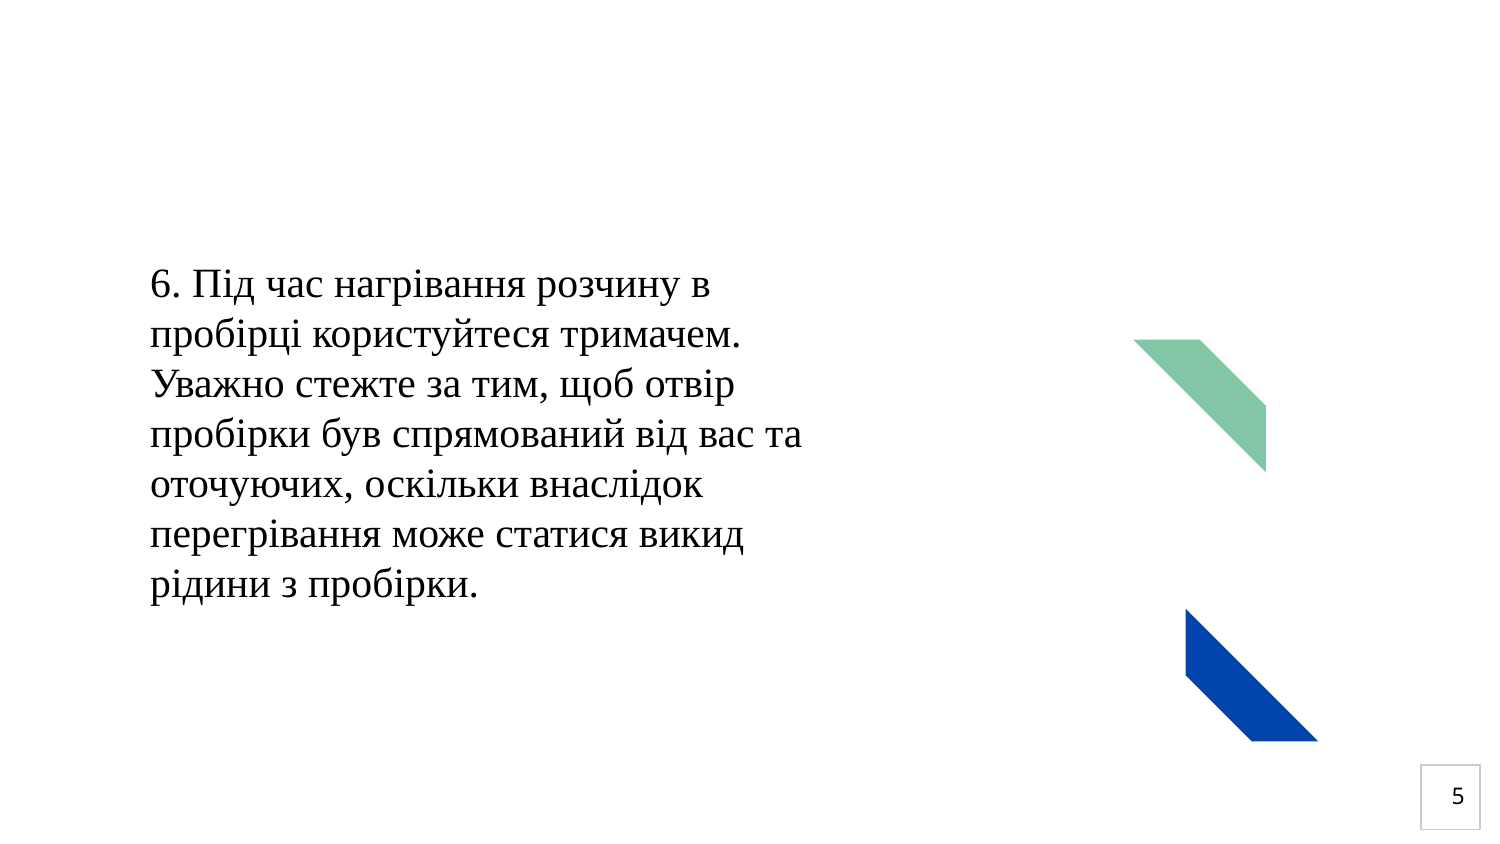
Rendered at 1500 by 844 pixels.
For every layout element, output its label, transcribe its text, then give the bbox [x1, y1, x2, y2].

slide_number ‹#› [1421, 764, 1480, 830]
title 6. Під час нагрівання розчину в пробірці користуйтеся тримачем. Уважно стежте за тим, щоб отвір пробірки був спрямований від вас та оточуючих, оскільки внаслідок перегрівання може статися викид рідини з пробірки. [135, 142, 888, 720]
